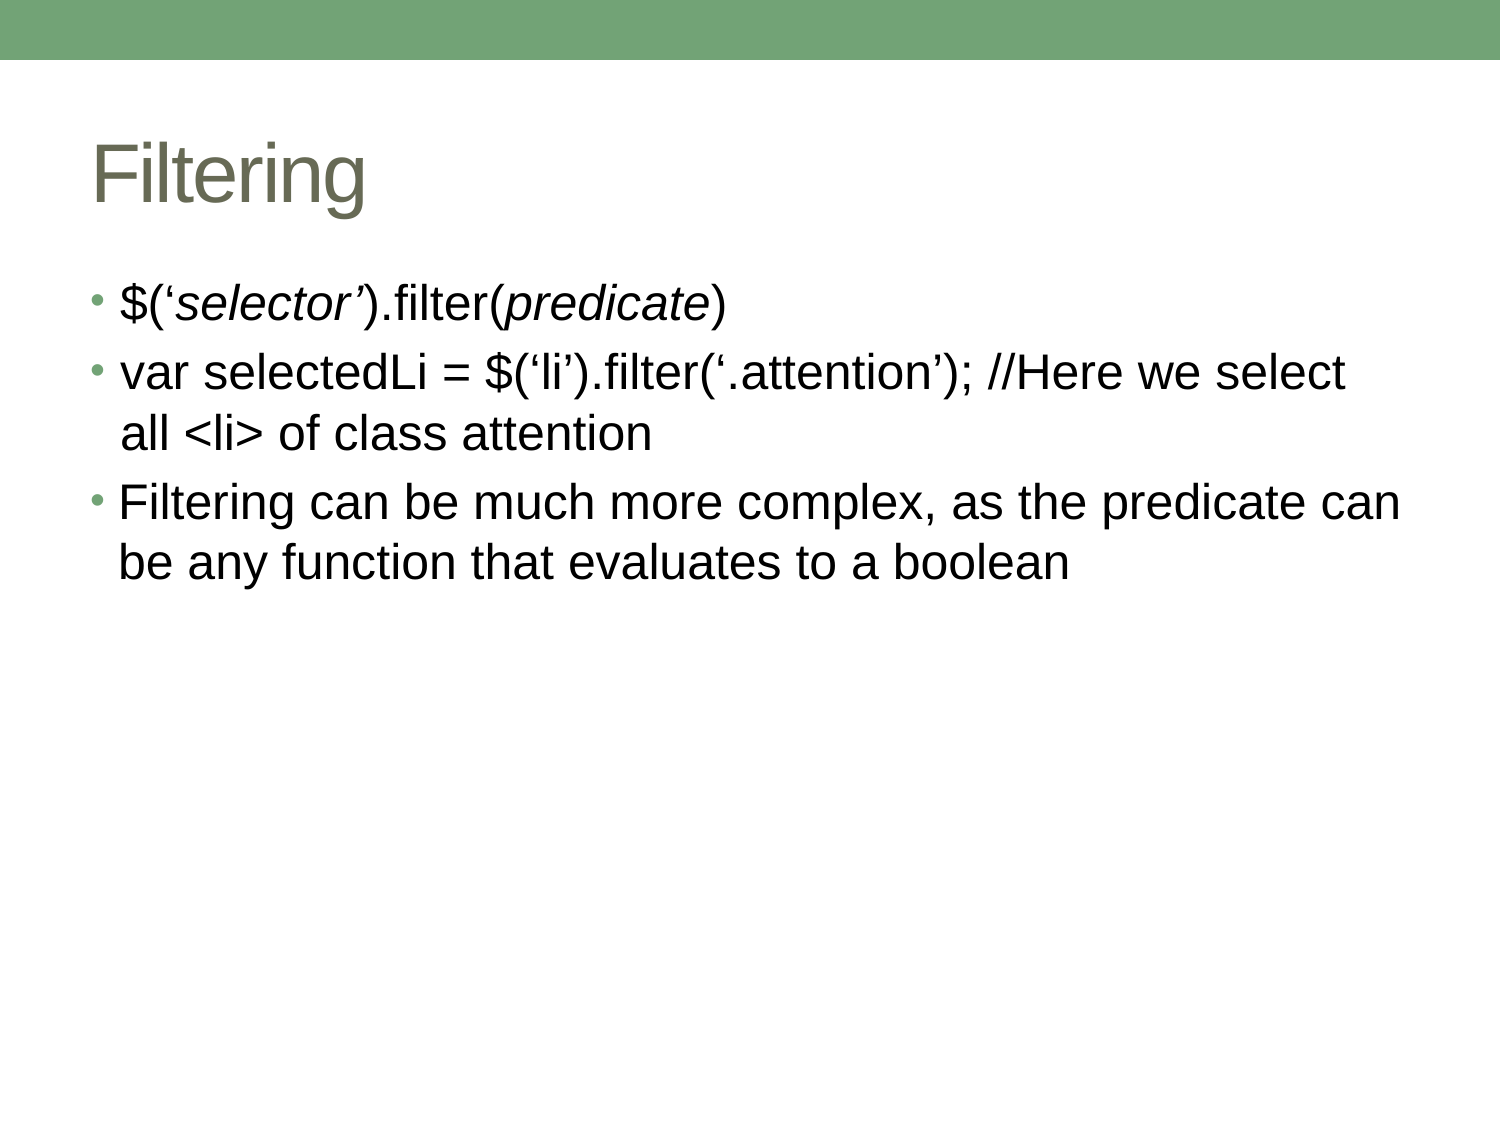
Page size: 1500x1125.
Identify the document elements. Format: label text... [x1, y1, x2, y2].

title Filtering [75, 87, 1425, 250]
list $(‘selector’).filter(predicate) var selectedLi = $(‘li’).filter(‘.attention’); //Here we select all <li> of class attention Filtering can be much more complex, as the predicate can be any function that evaluates to a boolean [75, 262, 1425, 1063]
